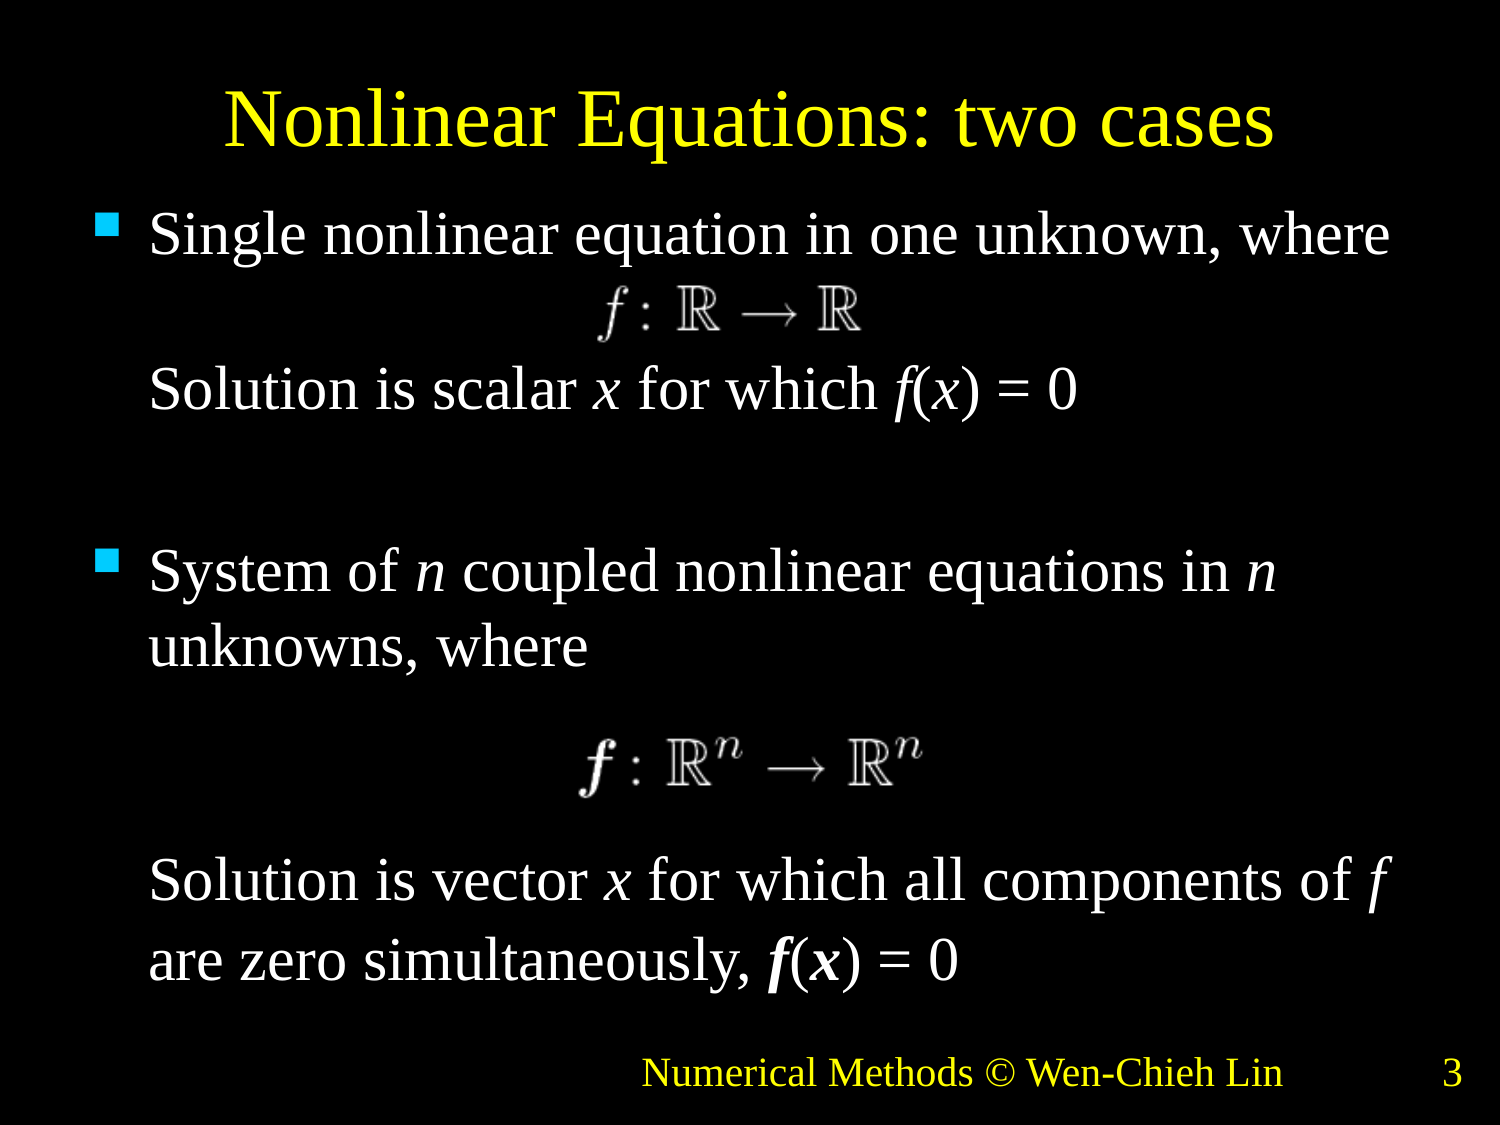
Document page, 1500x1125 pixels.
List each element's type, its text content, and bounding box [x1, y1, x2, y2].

slide_number 3 [1128, 1024, 1479, 1103]
picture [584, 266, 869, 353]
footer Numerical Methods © Wen-Chieh Lin [490, 1035, 1128, 1103]
title Nonlinear Equations: two cases [75, 19, 1425, 208]
picture [572, 715, 928, 809]
list Single nonlinear equation in one unknown, where Solution is scalar x for which f(x) = 0 System of n coupled nonlinear equations in n unknowns, where Solution is vector x for which all components of f are zero simultaneously, f(x) = 0 [76, 184, 1427, 1035]
